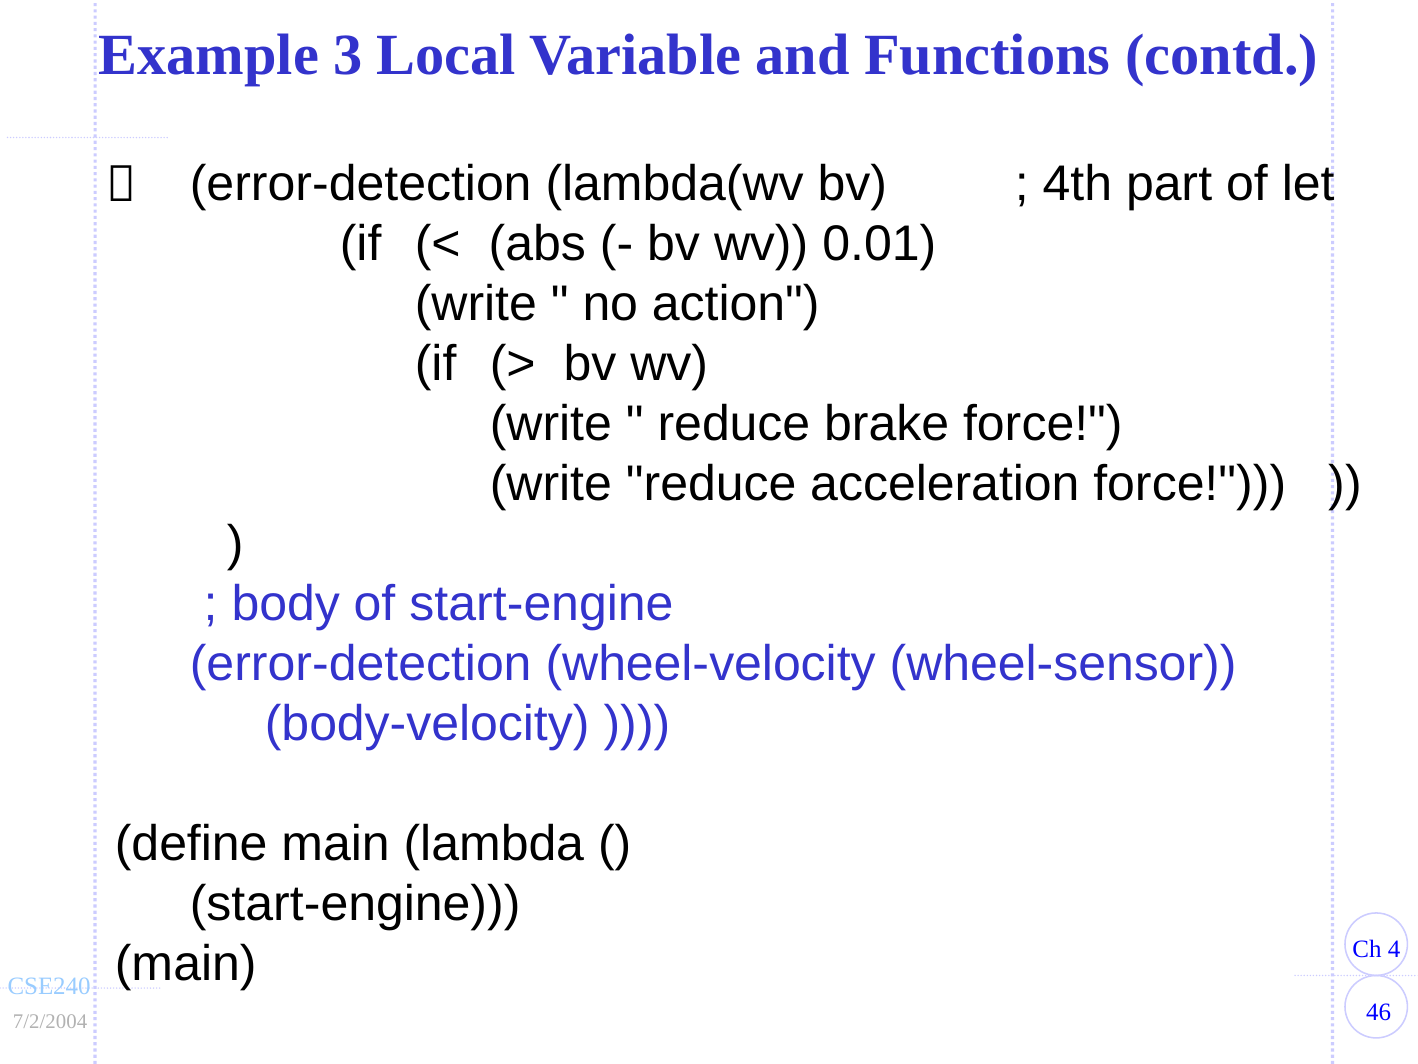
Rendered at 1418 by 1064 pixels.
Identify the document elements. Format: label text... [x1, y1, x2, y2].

text_box  [91, 144, 152, 219]
text_box (error-detection (lambda(wv bv) ; 4th part of let (if (< (abs (- bv wv)) 0.01) (write " no action") (if (> bv wv) (write " reduce brake force!") (write "reduce acceleration force!"))) )) ) ; body of start-engine (error-detection (wheel-velocity (wheel-sensor)) (body-velocity) )))) (define main (lambda () (start-engine))) (main) [100, 143, 1378, 1058]
text_box Example 3 Local Variable and Functions (contd.) [0, 6, 1418, 107]
